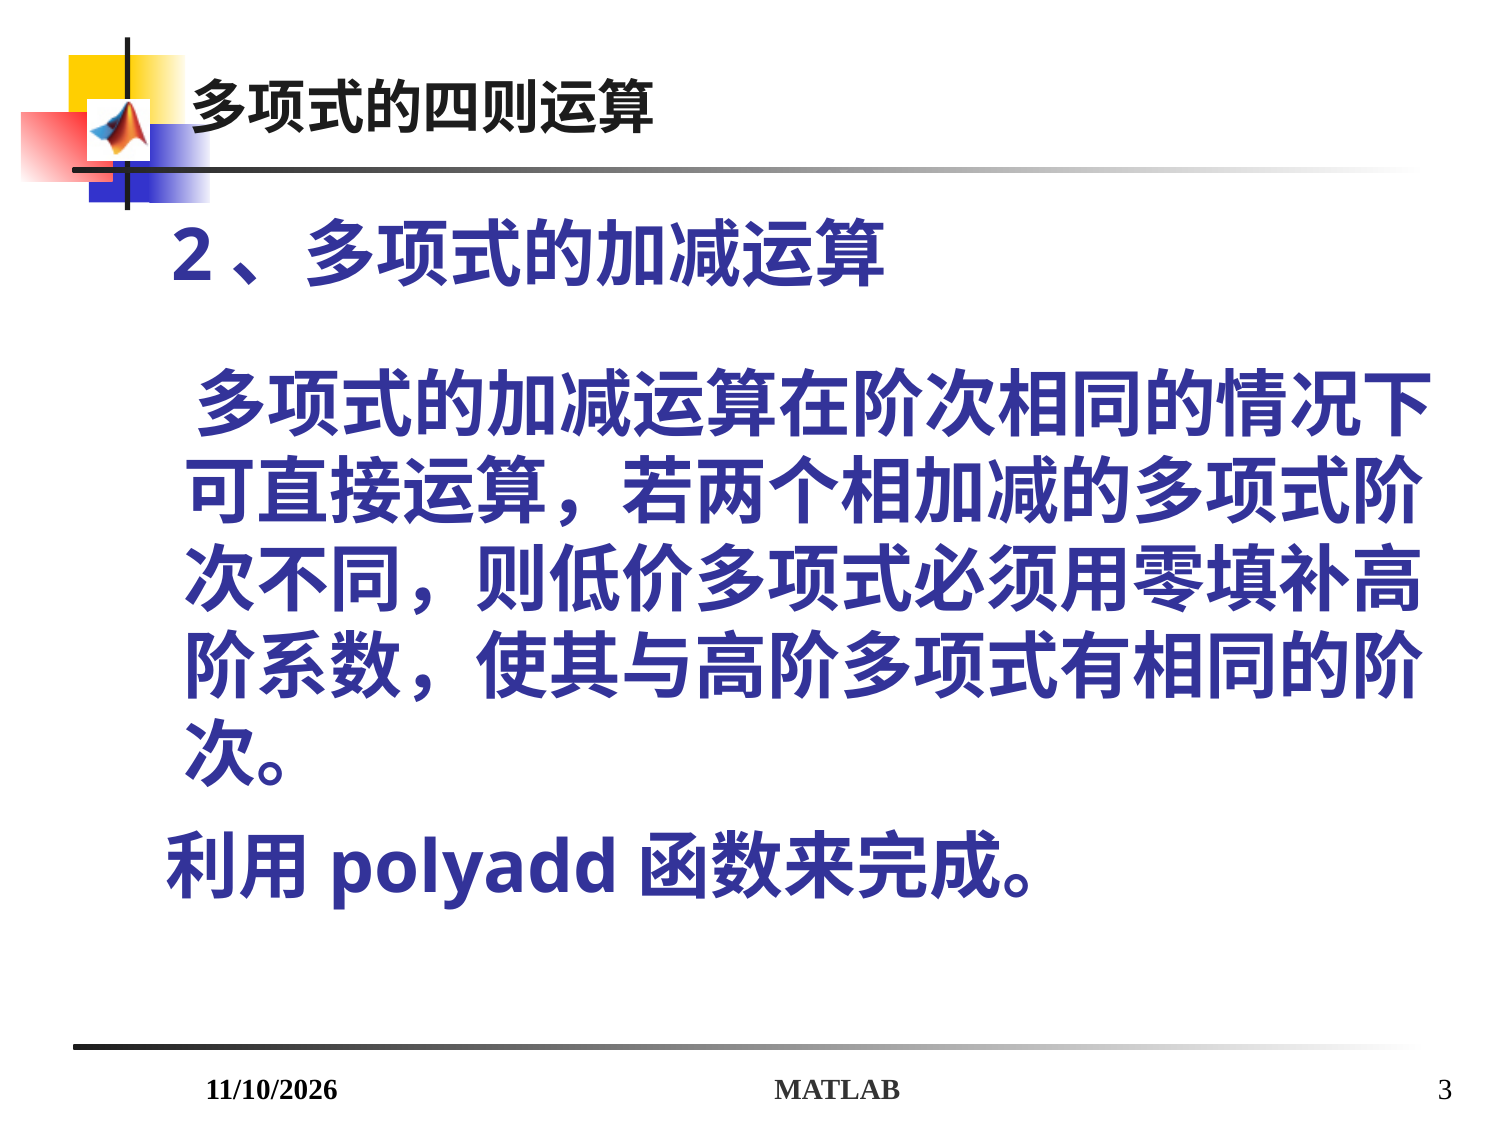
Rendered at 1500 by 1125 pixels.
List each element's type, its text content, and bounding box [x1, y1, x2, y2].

text_box 多项式的四则运算 [174, 62, 1025, 148]
slide_number 3 [1154, 1037, 1468, 1113]
text_box 多项式的加减运算在阶次相同的情况下可直接运算，若两个相加减的多项式阶次不同，则低价多项式必须用零填补高阶系数，使其与高阶多项式有相同的阶次。 [112, 350, 1475, 561]
text_box 2、多项式的加减运算 [99, 200, 1463, 319]
picture [87, 99, 150, 161]
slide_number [190, 1037, 504, 1113]
footer MATLAB [599, 1037, 1076, 1113]
text_box 利用polyadd函数来完成。 [99, 812, 1463, 1024]
